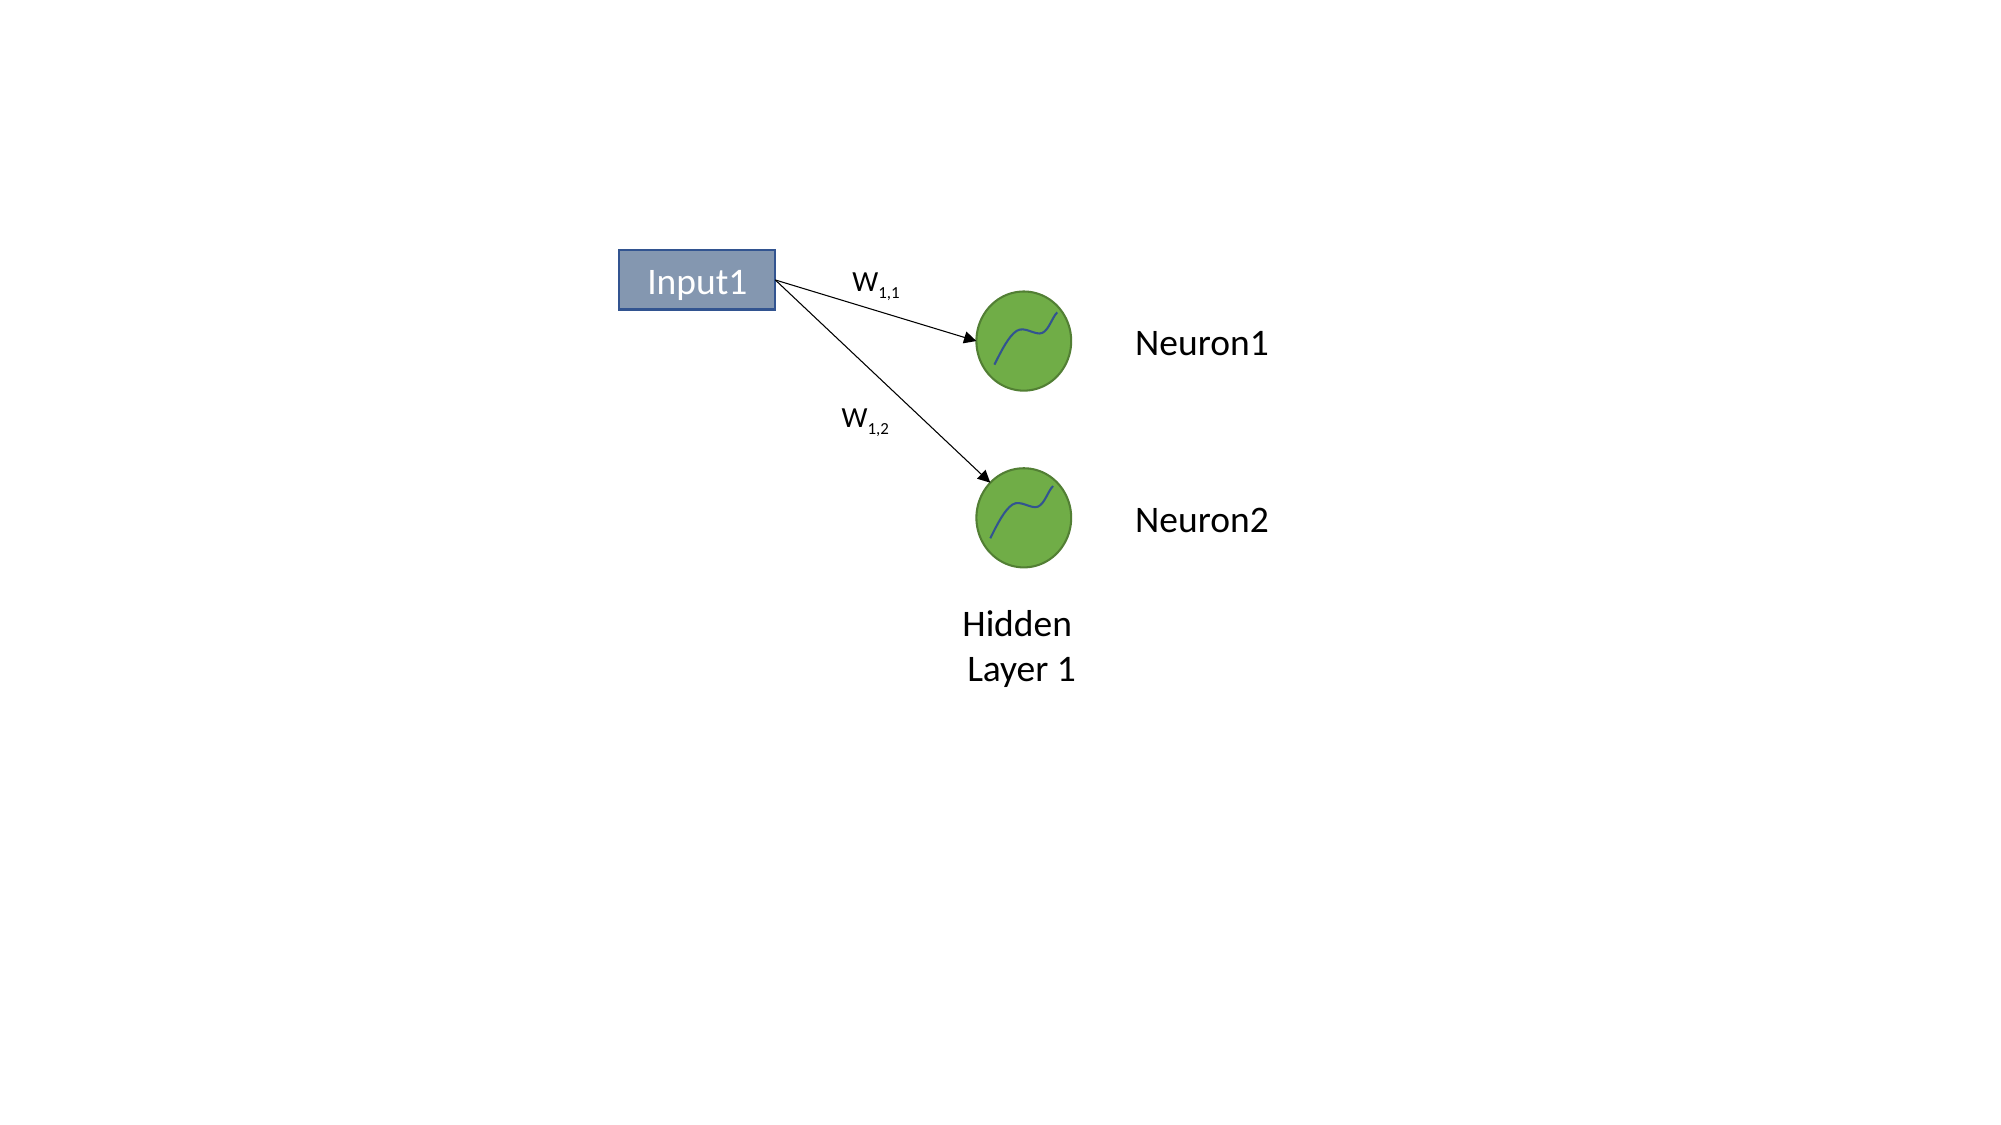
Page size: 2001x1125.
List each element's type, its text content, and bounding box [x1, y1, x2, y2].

text_box Input1 [618, 249, 776, 311]
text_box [775, 279, 991, 483]
text_box W1,1 [832, 254, 920, 279]
text_box [991, 290, 1071, 392]
text_box Neuron1 [1071, 310, 1333, 371]
text_box [989, 485, 1054, 539]
text_box [993, 311, 1059, 366]
text_box Neuron2 [1117, 487, 1287, 548]
text_box Hidden Layer 1 [940, 591, 1103, 697]
text_box [975, 467, 1073, 569]
